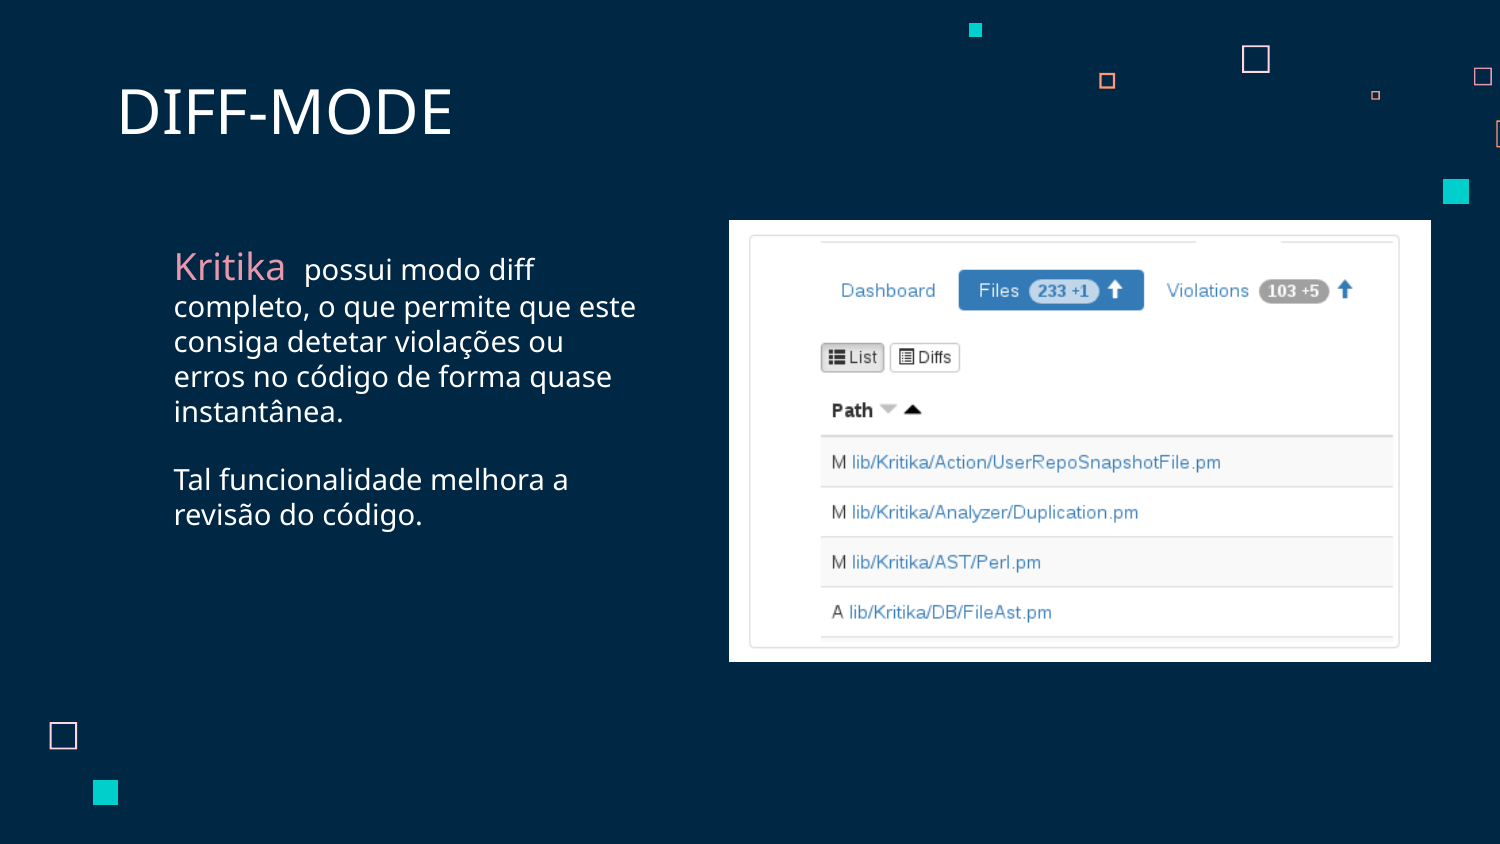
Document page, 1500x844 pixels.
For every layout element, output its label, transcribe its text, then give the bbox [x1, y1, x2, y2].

picture [729, 220, 1431, 662]
text_box Kritika possui modo diff completo, o que permite que este consiga detetar violações ou erros no código de forma quase instantânea. Tal funcionalidade melhora a revisão do código. [158, 235, 654, 539]
title DIFF-MODE [101, 67, 1040, 163]
